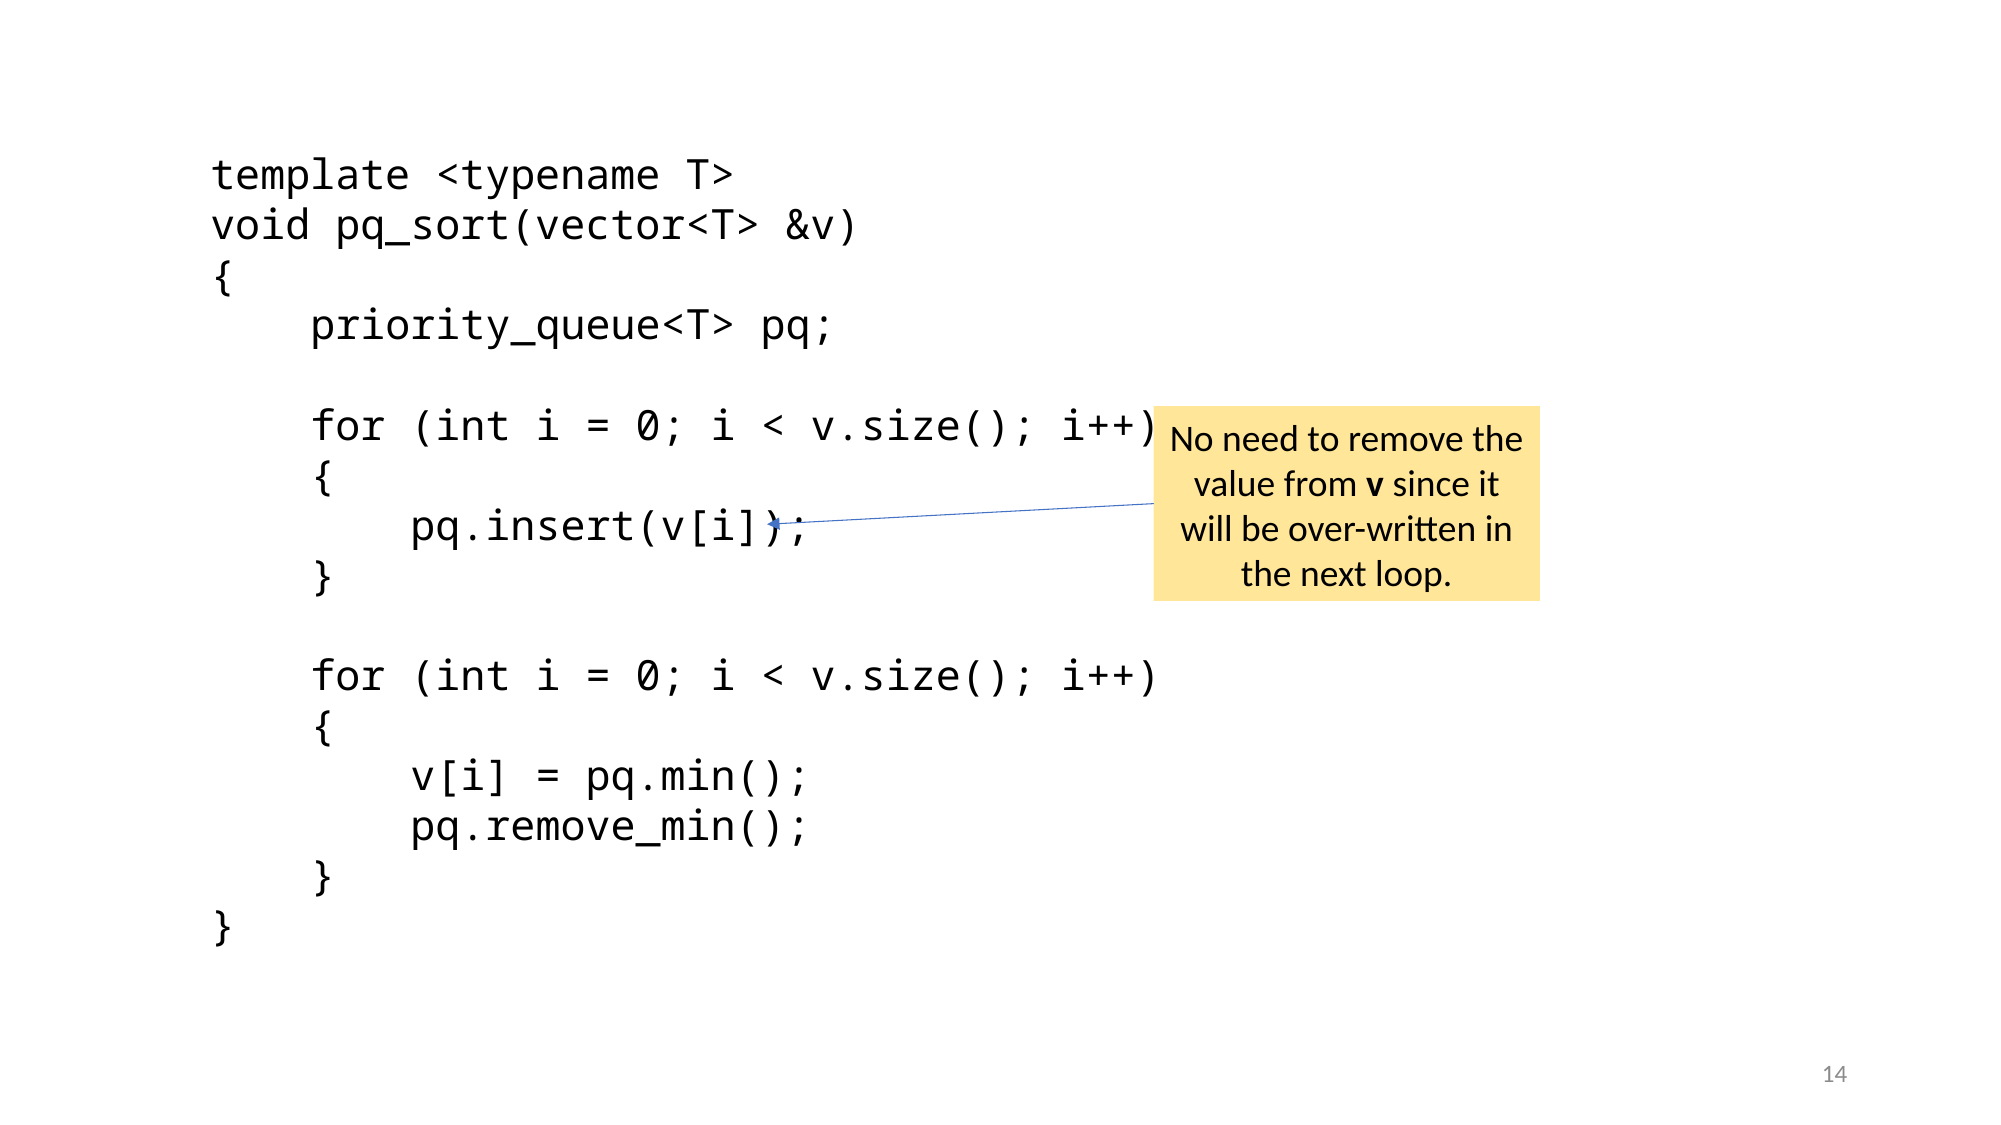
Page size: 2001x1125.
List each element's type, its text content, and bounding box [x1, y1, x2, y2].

slide_number 14 [1412, 1042, 1863, 1103]
text_box No need to remove the value from v since it will be over-written in the next loop. [1153, 406, 1540, 601]
text_box template <typename T> void pq_sort(vector<T> &v) { priority_queue<T> pq; for (int i = 0; i < v.size(); i++) { pq.insert(v[i]); } for (int i = 0; i < v.size(); i++) { v[i] = pq.min(); pq.remove_min(); } } [195, 140, 1196, 956]
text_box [767, 504, 1154, 525]
